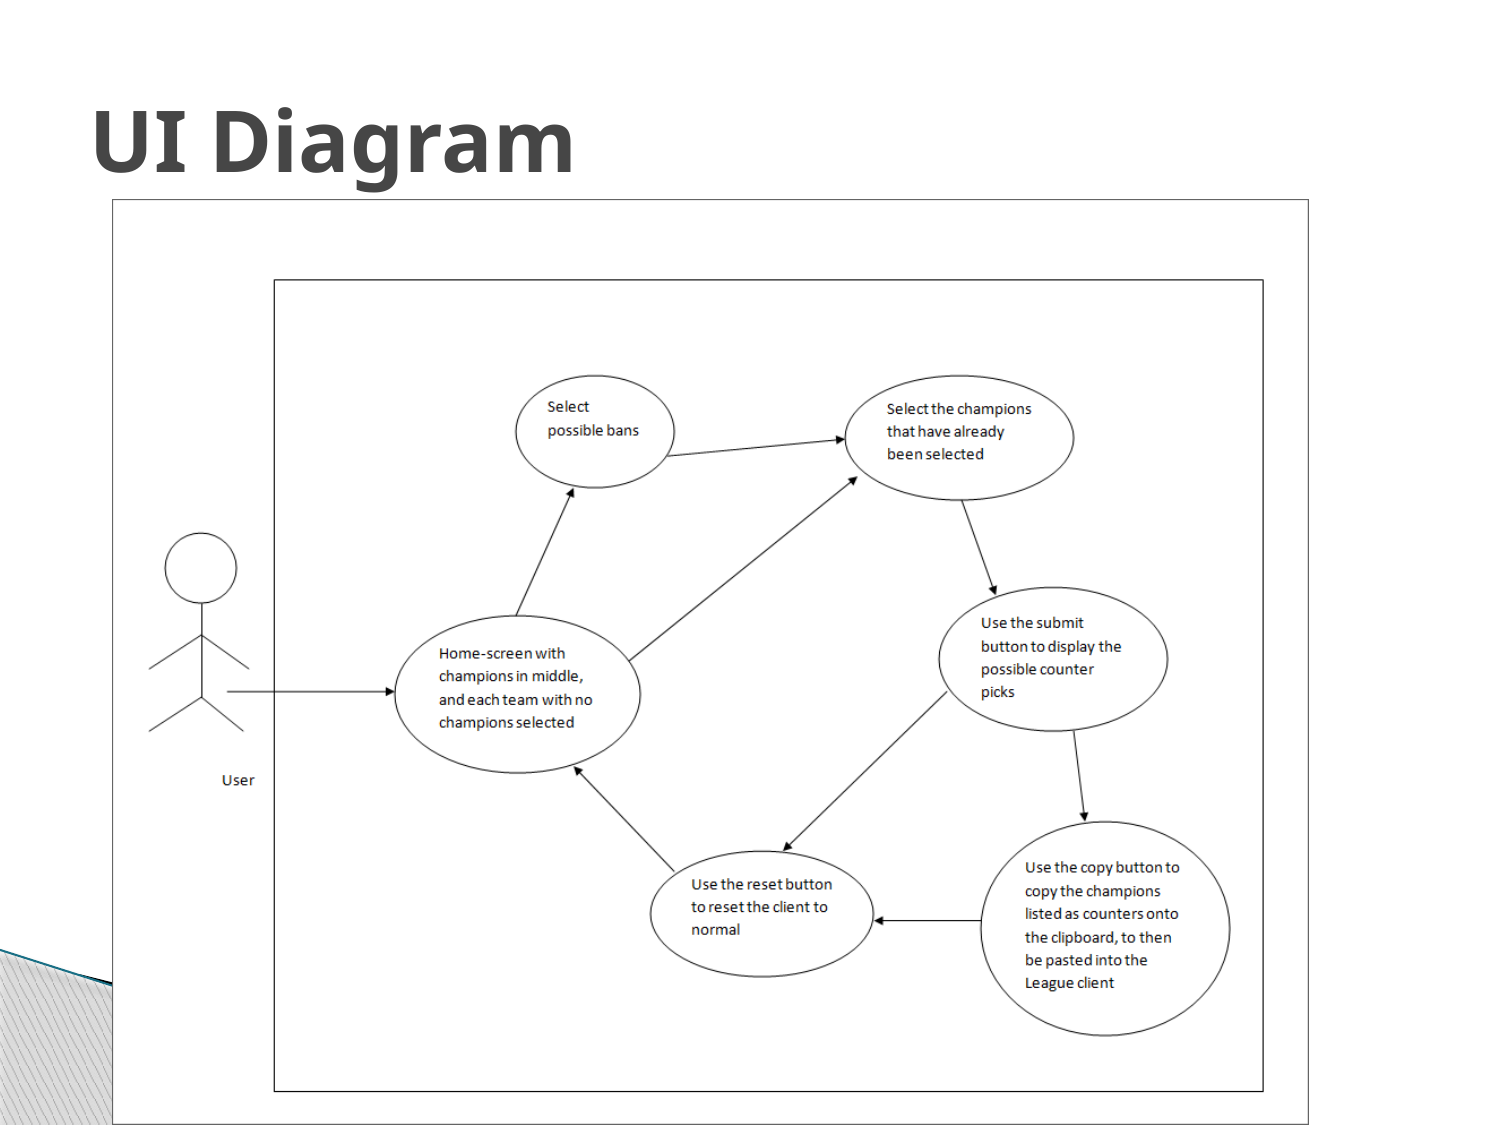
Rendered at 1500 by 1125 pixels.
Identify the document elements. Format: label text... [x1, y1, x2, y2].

picture [112, 199, 1310, 1125]
title UI Diagram [75, 45, 1425, 233]
